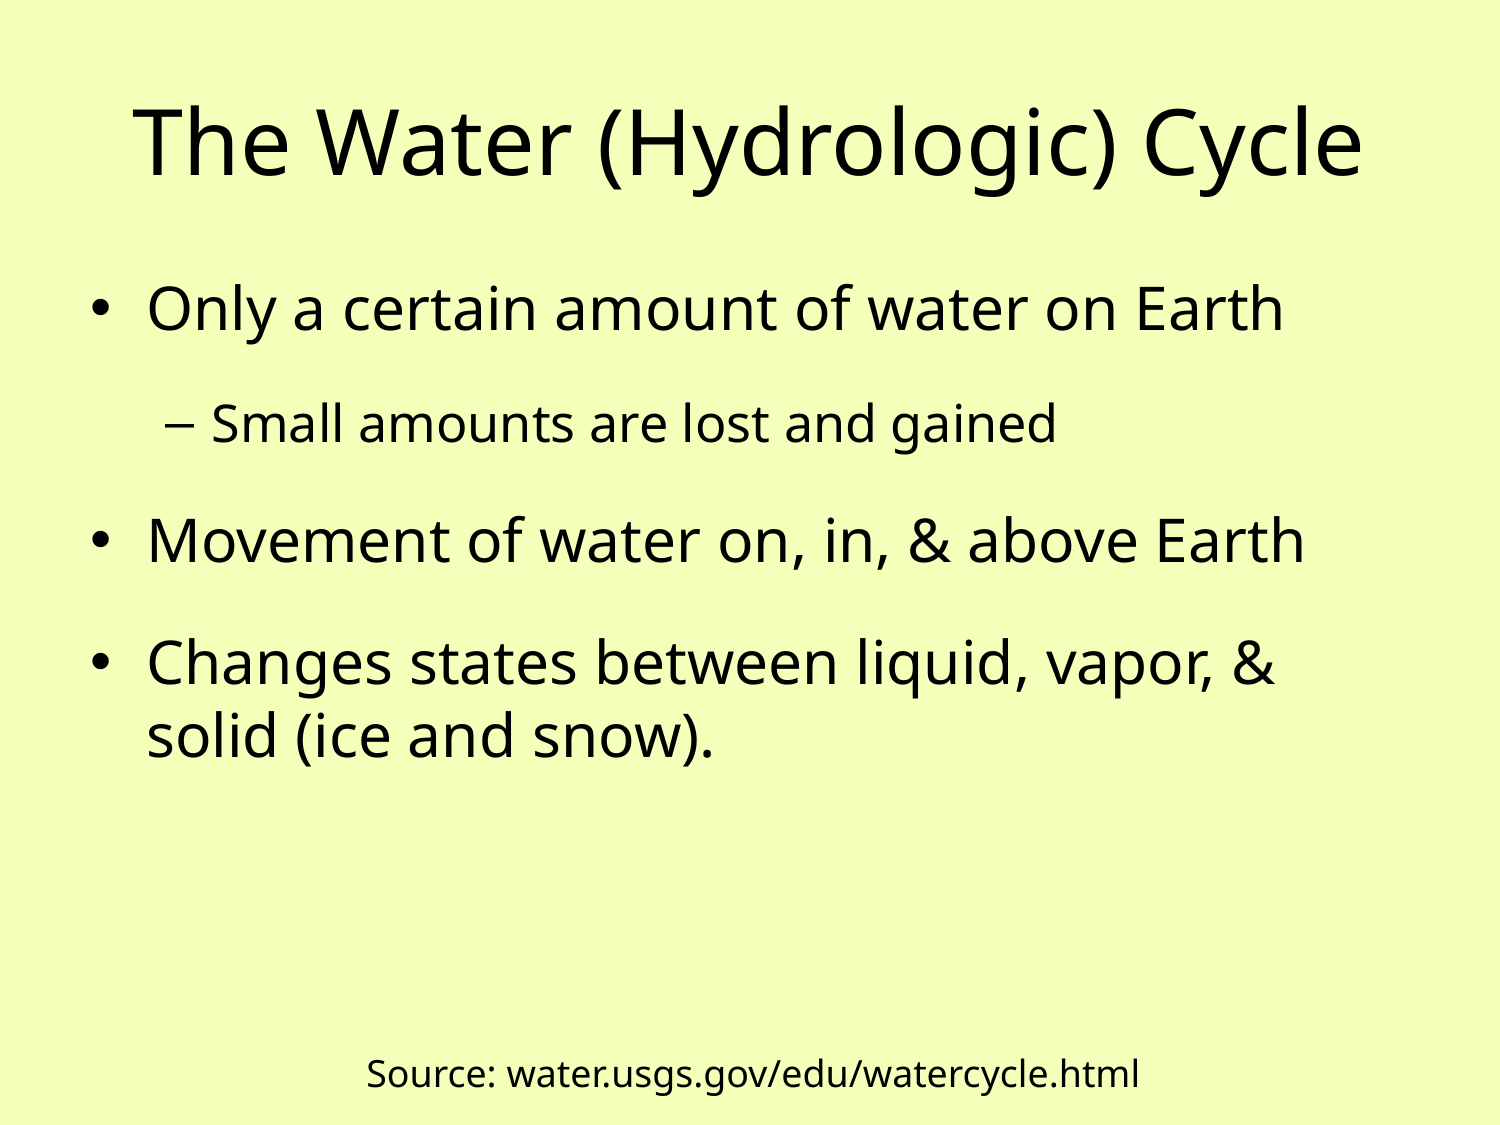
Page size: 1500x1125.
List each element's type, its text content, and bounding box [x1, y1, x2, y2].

text_box Source: water.usgs.gov/edu/watercycle.html [351, 1042, 1156, 1103]
list Only a certain amount of water on Earth Small amounts are lost and gained Movement of water on, in, & above Earth Changes states between liquid, vapor, & solid (ice and snow). [75, 262, 1425, 1005]
title The Water (Hydrologic) Cycle [75, 45, 1425, 233]
